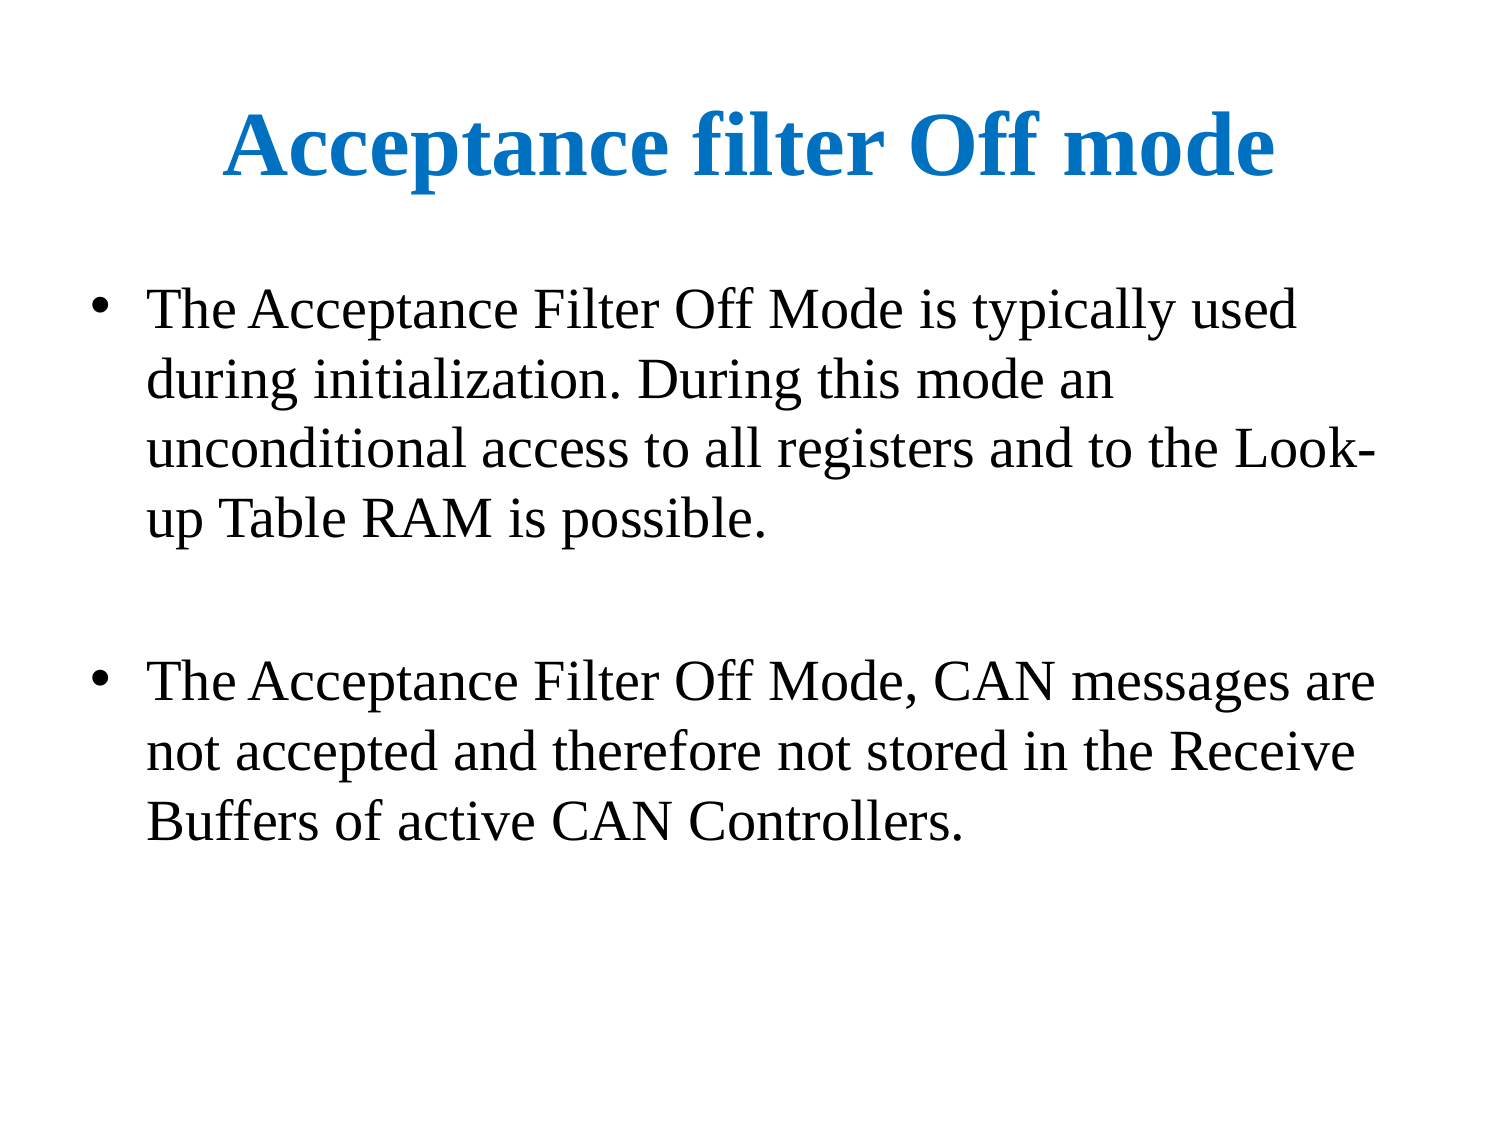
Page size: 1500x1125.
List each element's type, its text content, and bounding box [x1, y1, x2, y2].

title Acceptance filter Off mode [75, 45, 1425, 233]
list The Acceptance Filter Off Mode is typically used during initialization. During this mode an unconditional access to all registers and to the Look-up Table RAM is possible. The Acceptance Filter Off Mode, CAN messages are not accepted and therefore not stored in the Receive Buffers of active CAN Controllers. [75, 262, 1425, 1005]
